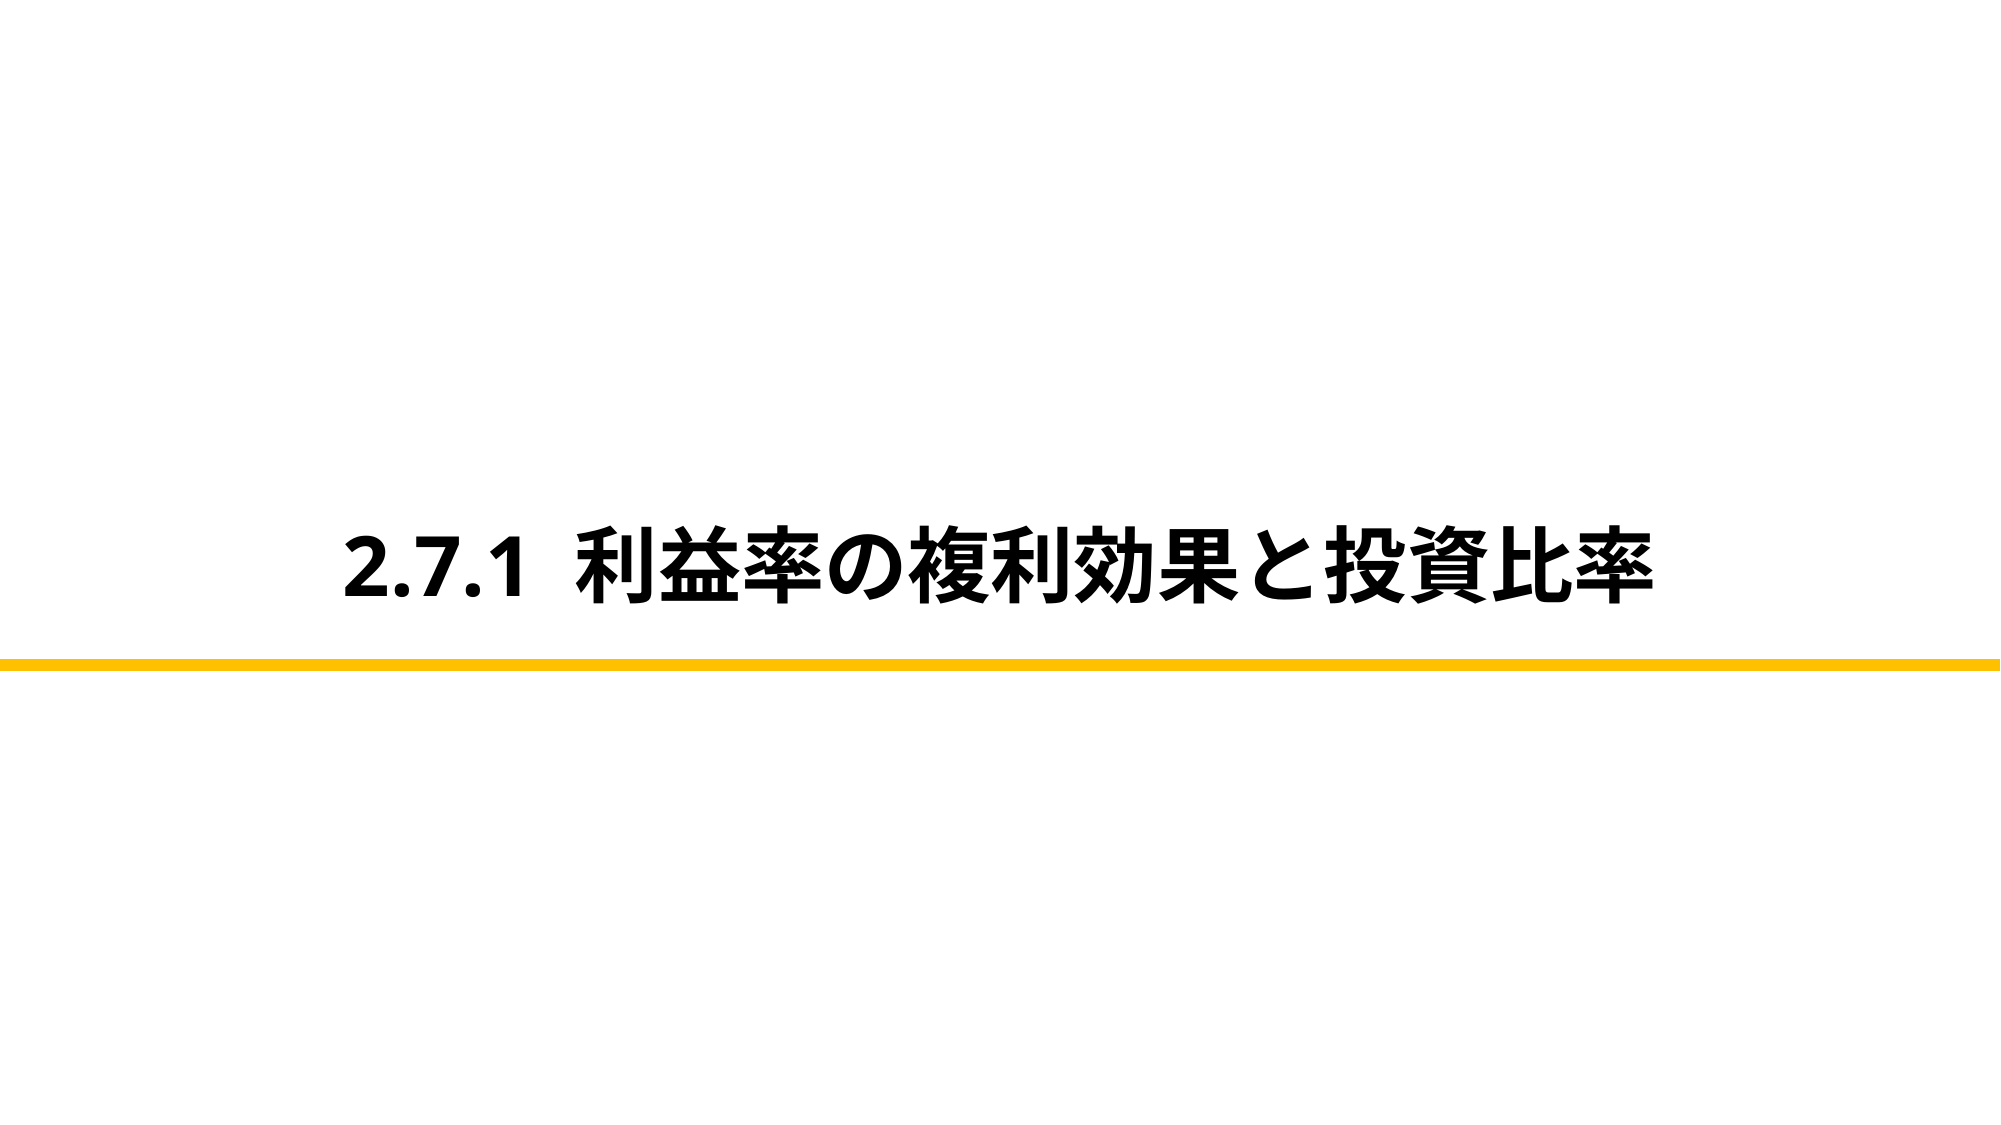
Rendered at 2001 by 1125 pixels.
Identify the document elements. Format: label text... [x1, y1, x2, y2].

title 2.7.1 利益率の複利効果と投資比率 [0, 354, 2000, 622]
